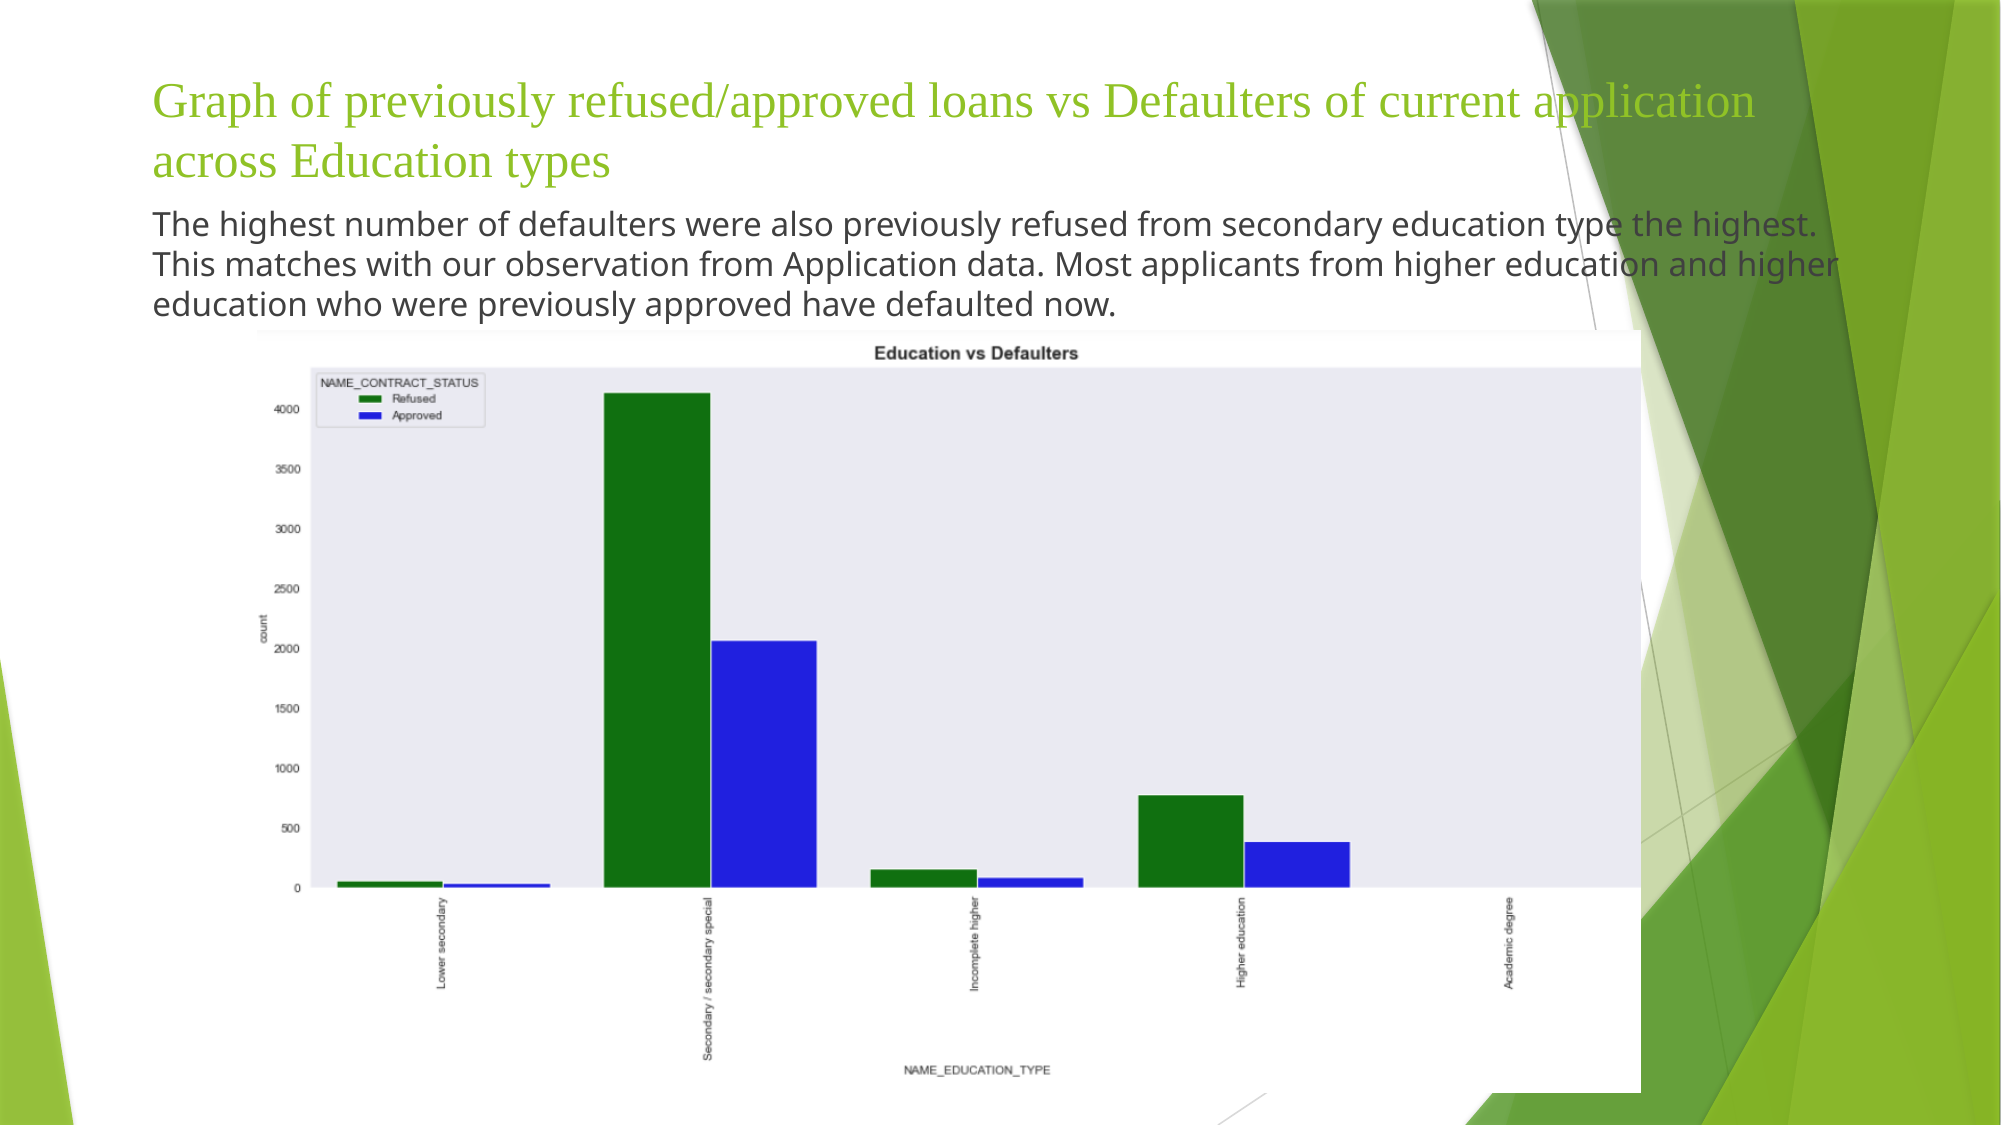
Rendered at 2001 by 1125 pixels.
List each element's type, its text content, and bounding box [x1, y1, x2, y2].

list The highest number of defaulters were also previously refused from secondary education type the highest. This matches with our observation from Application data. Most applicants from higher education and higher education who were previously approved have defaulted now. [137, 195, 1863, 1111]
title Graph of previously refused/approved loans vs Defaulters of current application across Education types [137, 59, 1863, 195]
picture [257, 330, 1642, 1094]
